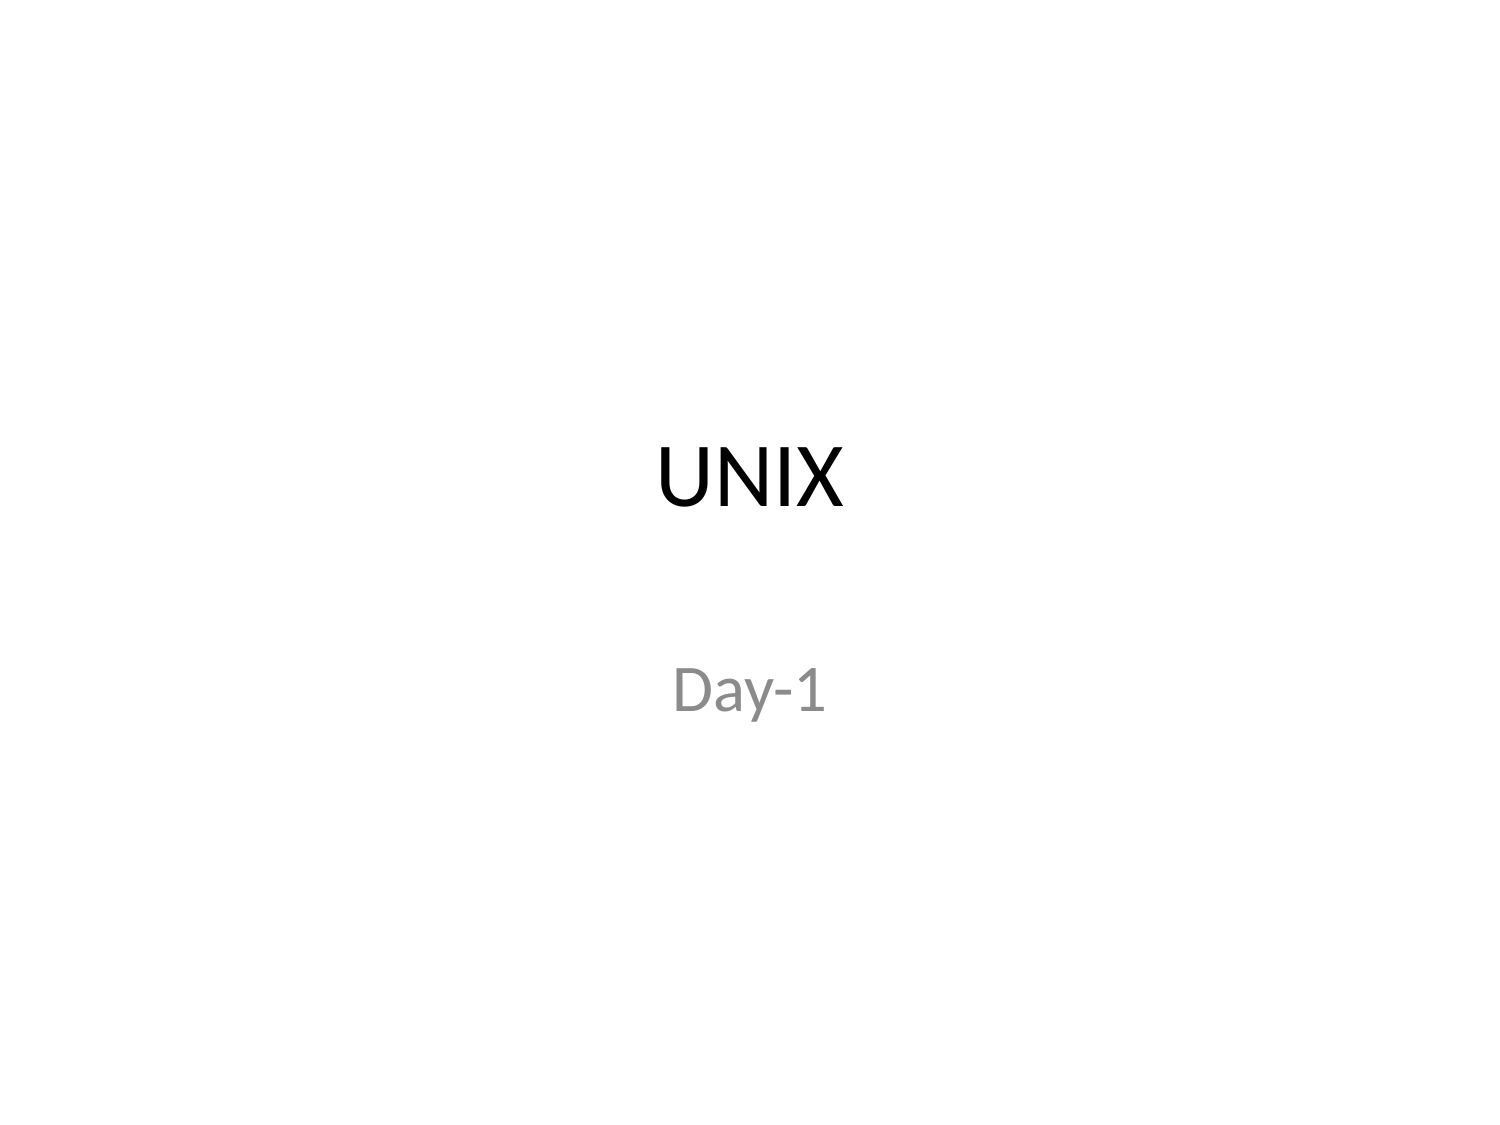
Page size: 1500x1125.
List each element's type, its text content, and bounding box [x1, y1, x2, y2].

subtitle Day-1 [225, 637, 1275, 925]
title UNIX [112, 349, 1388, 591]
